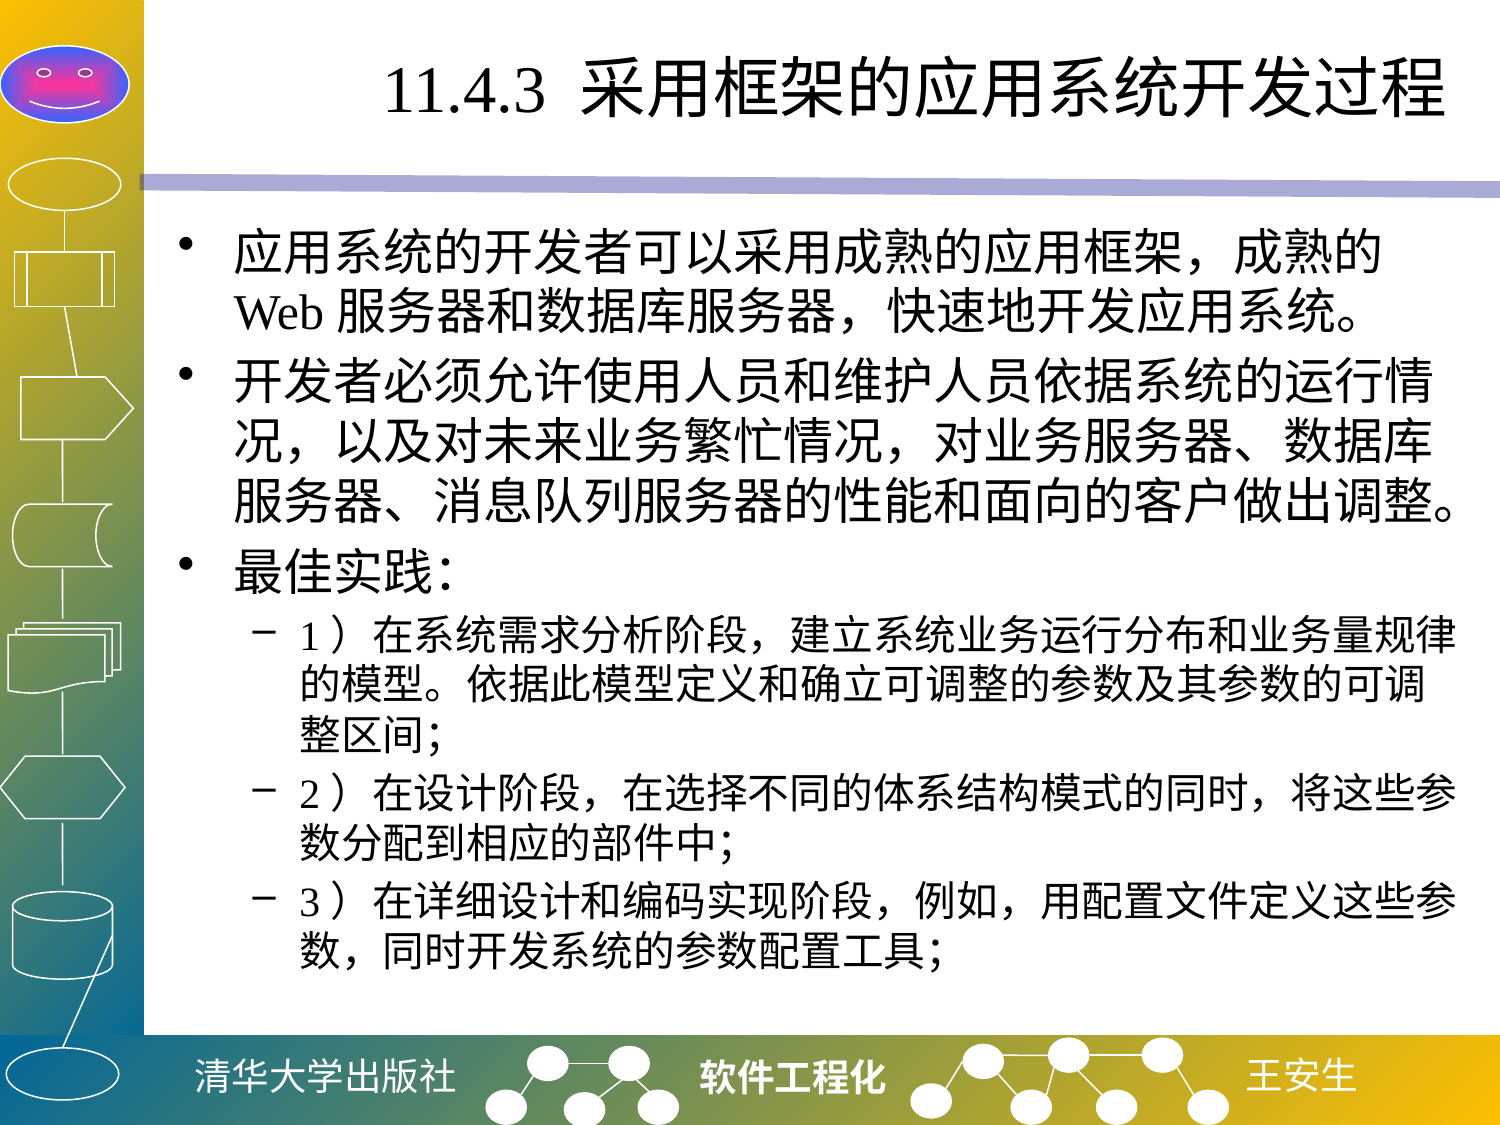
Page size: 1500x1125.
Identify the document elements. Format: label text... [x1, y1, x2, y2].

title 11.4.3 采用框架的应用系统开发过程 [187, 24, 1463, 147]
list 应用系统的开发者可以采用成熟的应用框架，成熟的Web服务器和数据库服务器，快速地开发应用系统。 开发者必须允许使用人员和维护人员依据系统的运行情况，以及对未来业务繁忙情况，对业务服务器、数据库服务器、消息队列服务器的性能和面向的客户做出调整。 最佳实践： 1）在系统需求分析阶段，建立系统业务运行分布和业务量规律的模型。依据此模型定义和确立可调整的参数及其参数的可调整区间； 2）在设计阶段，在选择不同的体系结构模式的同时，将这些参数分配到相应的部件中； 3）在详细设计和编码实现阶段，例如，用配置文件定义这些参数，同时开发系统的参数配置工具； [162, 212, 1476, 1017]
